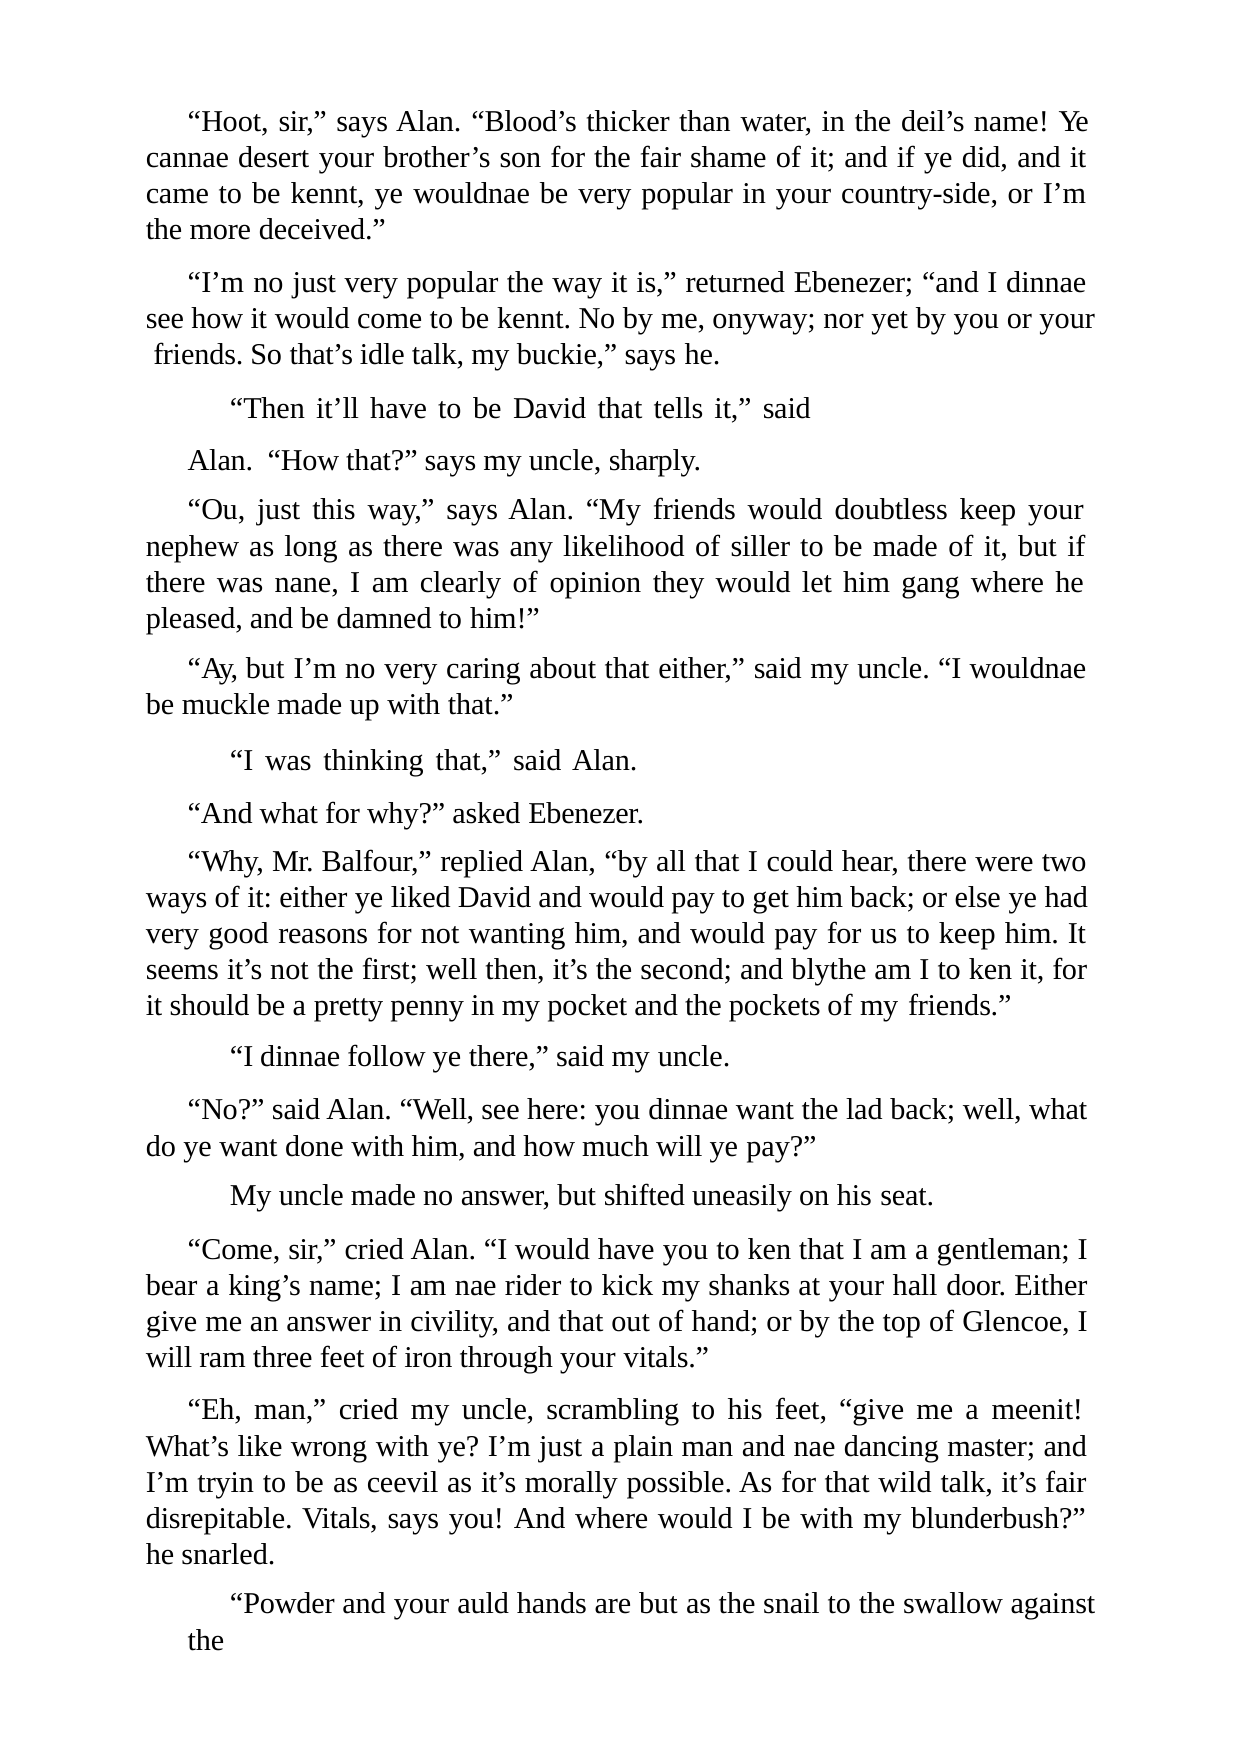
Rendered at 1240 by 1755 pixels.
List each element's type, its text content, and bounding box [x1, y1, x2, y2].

text_box “Hoot, sir,” says Alan. “Blood’s thicker than water, in the deil’s name! Ye cannae desert your brother’s son for the fair shame of it; and if ye did, and it came to be kennt, ye wouldnae be very popular in your country-side, or I’m the more deceived.” “I’m no just very popular the way it is,” returned Ebenezer; “and I dinnae see how it would come to be kennt. No by me, onyway; nor yet by you or your friends. So that’s idle talk, my buckie,” says he. “Then it’ll have to be David that tells it,” said Alan. “How that?” says my uncle, sharply. “Ou, just this way,” says Alan. “My friends would doubtless keep your nephew as long as there was any likelihood of siller to be made of it, but if there was nane, I am clearly of opinion they would let him gang where he pleased, and be damned to him!” “Ay, but I’m no very caring about that either,” said my uncle. “I wouldnae be muckle made up with that.” “I was thinking that,” said Alan. “And what for why?” asked Ebenezer. “Why, Mr. Balfour,” replied Alan, “by all that I could hear, there were two ways of it: either ye liked David and would pay to get him back; or else ye had very good reasons for not wanting him, and would pay for us to keep him. It seems it’s not the first; well then, it’s the second; and blythe am I to ken it, for it should be a pretty penny in my pocket and the pockets of my friends.” “I dinnae follow ye there,” said my uncle. “No?” said Alan. “Well, see here: you dinnae want the lad back; well, what do ye want done with him, and how much will ye pay?” My uncle made no answer, but shifted uneasily on his seat. “Come, sir,” cried Alan. “I would have you to ken that I am a gentleman; I bear a king’s name; I am nae rider to kick my shanks at your hall door. Either give me an answer in civility, and that out of hand; or by the top of Glencoe, I will ram three feet of iron through your vitals.” “Eh, man,” cried my uncle, scrambling to his feet, “give me a meenit! What’s like wrong with ye? I’m just a plain man and nae dancing master; and I’m tryin to be as ceevil as it’s morally possible. As for that wild talk, it’s fair disrepitable. Vitals, says you! And where would I be with my blunderbush?” he snarled. “Powder and your auld hands are but as the snail to the swallow against the [143, 98, 1097, 1657]
